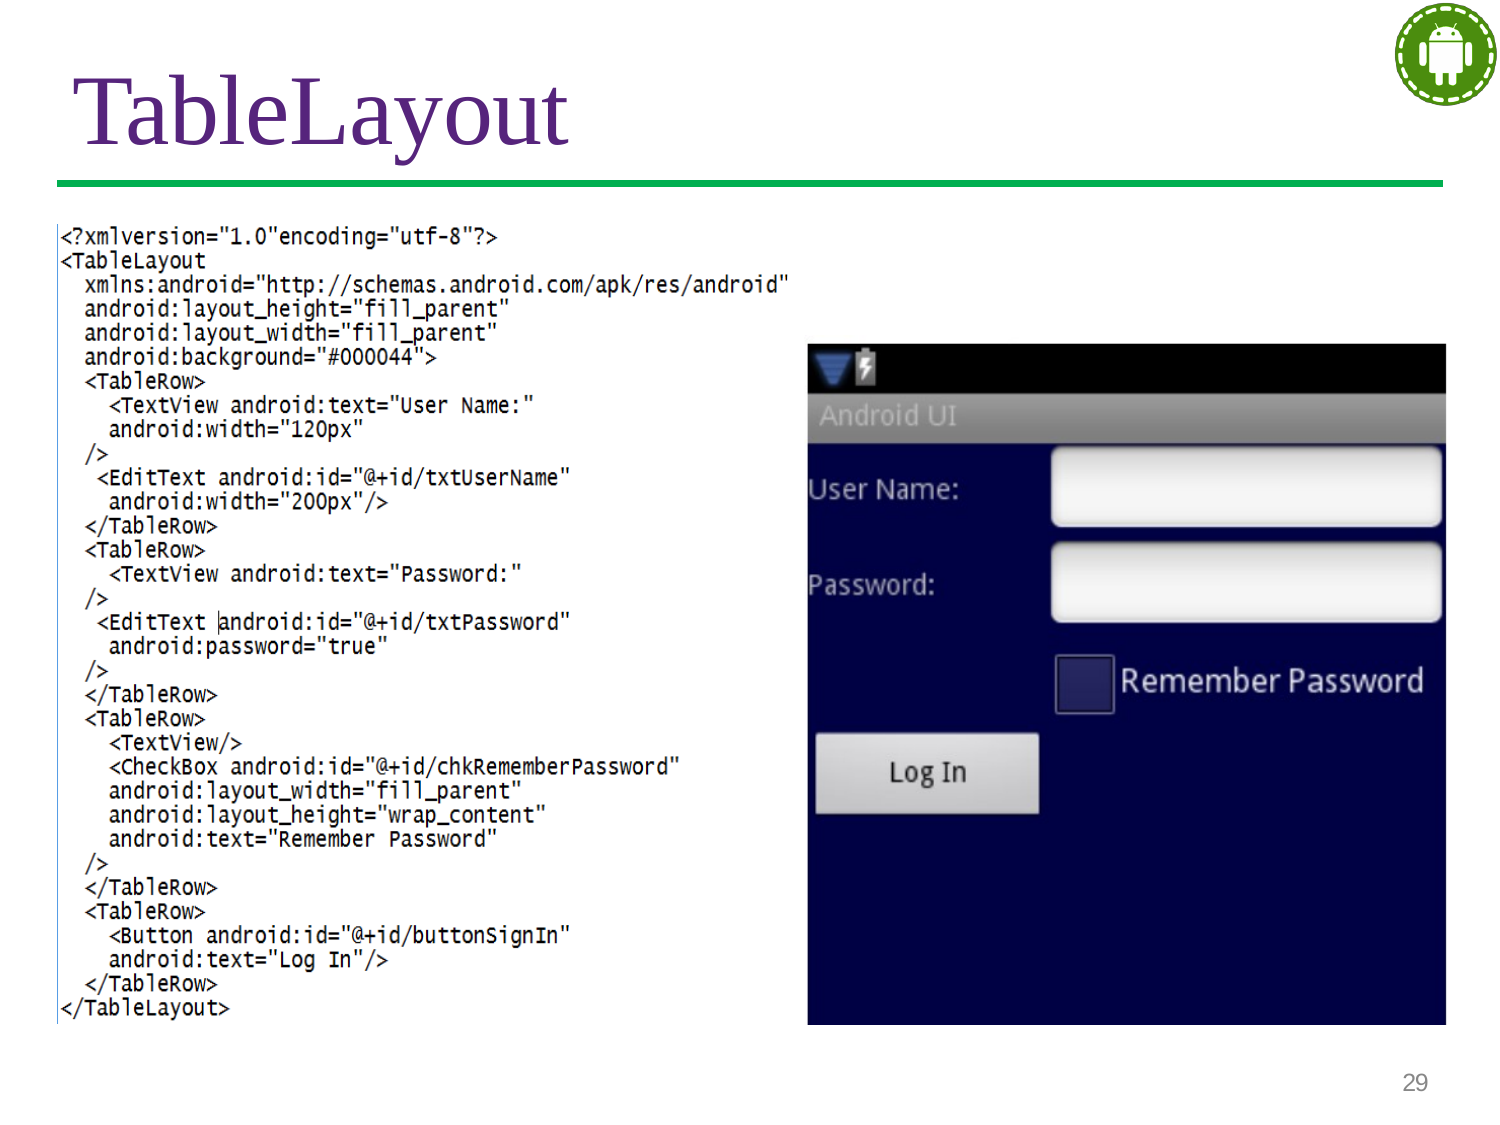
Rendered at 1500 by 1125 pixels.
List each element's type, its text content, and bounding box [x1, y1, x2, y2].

title TableLayout [70, 42, 579, 224]
text_box [804, 335, 1450, 1025]
text_box [57, 224, 788, 1024]
picture [1391, 0, 1500, 109]
slide_number 29 [1398, 1070, 1432, 1125]
